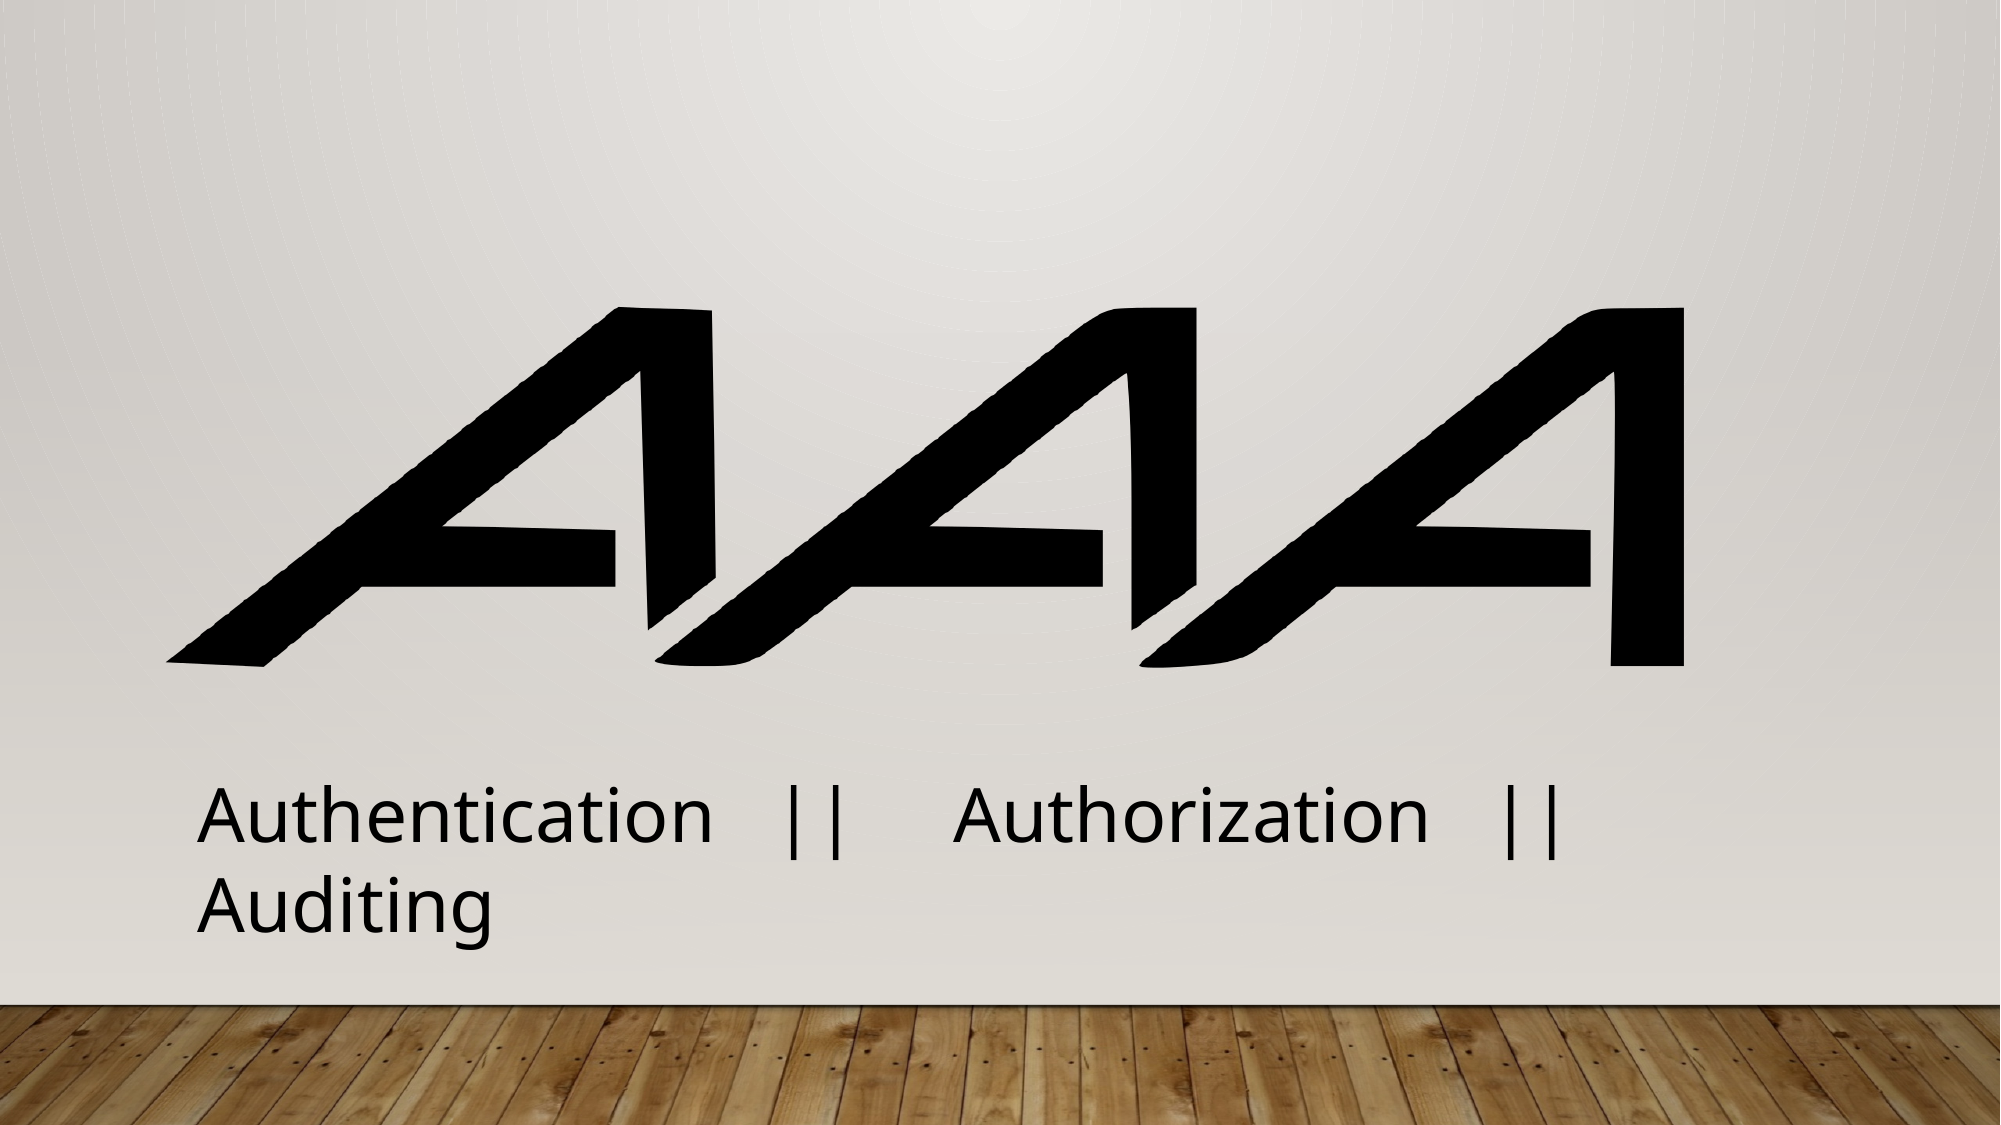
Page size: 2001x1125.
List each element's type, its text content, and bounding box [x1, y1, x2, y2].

text_box Authentication || Authorization || Auditing [182, 789, 1803, 955]
picture [41, 191, 1837, 789]
picture [0, 1005, 2000, 1125]
